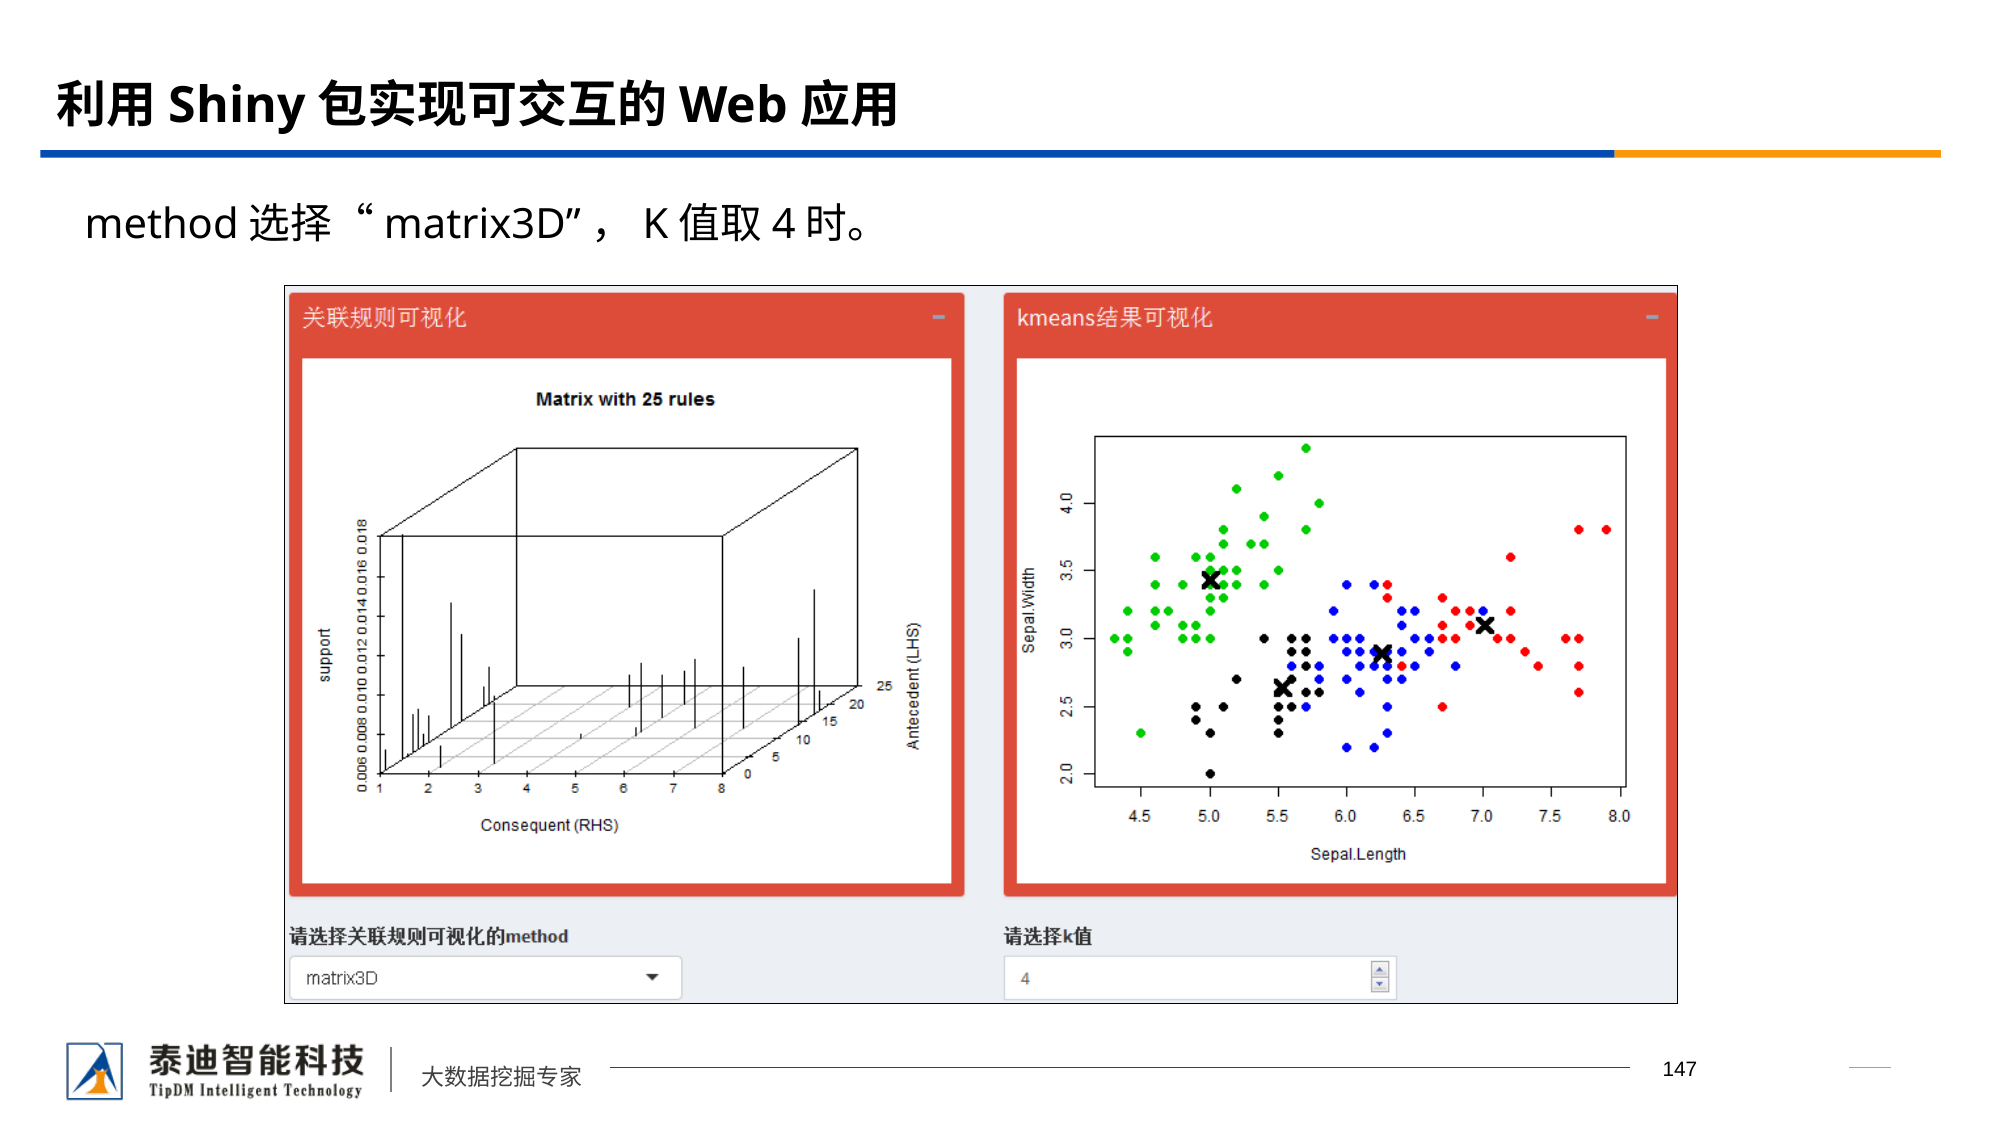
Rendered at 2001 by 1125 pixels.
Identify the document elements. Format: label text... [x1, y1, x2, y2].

title 利用Shiny包实现可交互的Web应用 [41, 58, 1842, 146]
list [283, 285, 1678, 1003]
picture [62, 1028, 368, 1107]
list method选择“matrix3D”，K值取4时。 [69, 186, 1892, 257]
